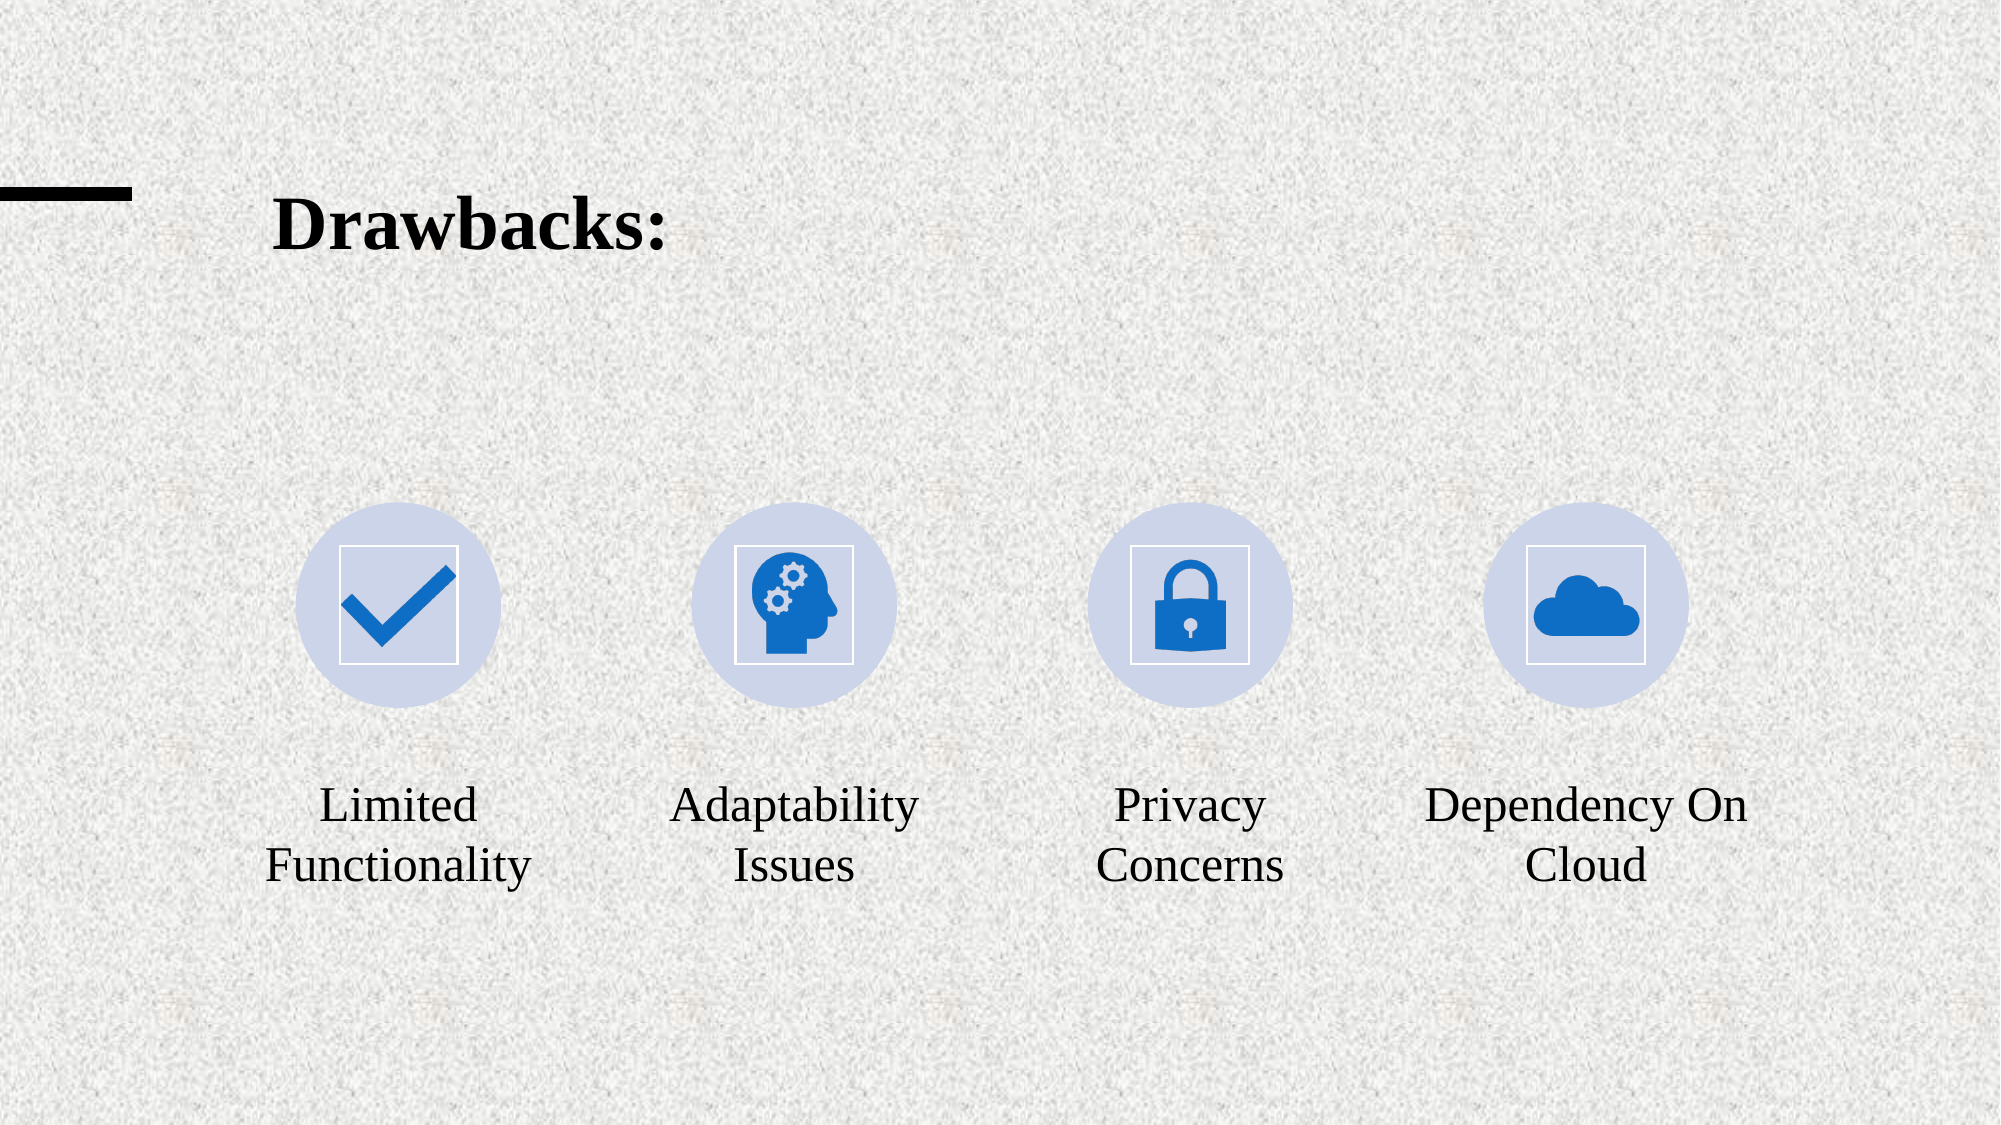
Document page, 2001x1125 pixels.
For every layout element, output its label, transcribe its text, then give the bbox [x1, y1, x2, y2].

title 🚫 Drawbacks: [178, 178, 806, 301]
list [178, 301, 1807, 1092]
picture [0, 0, 2001, 1125]
